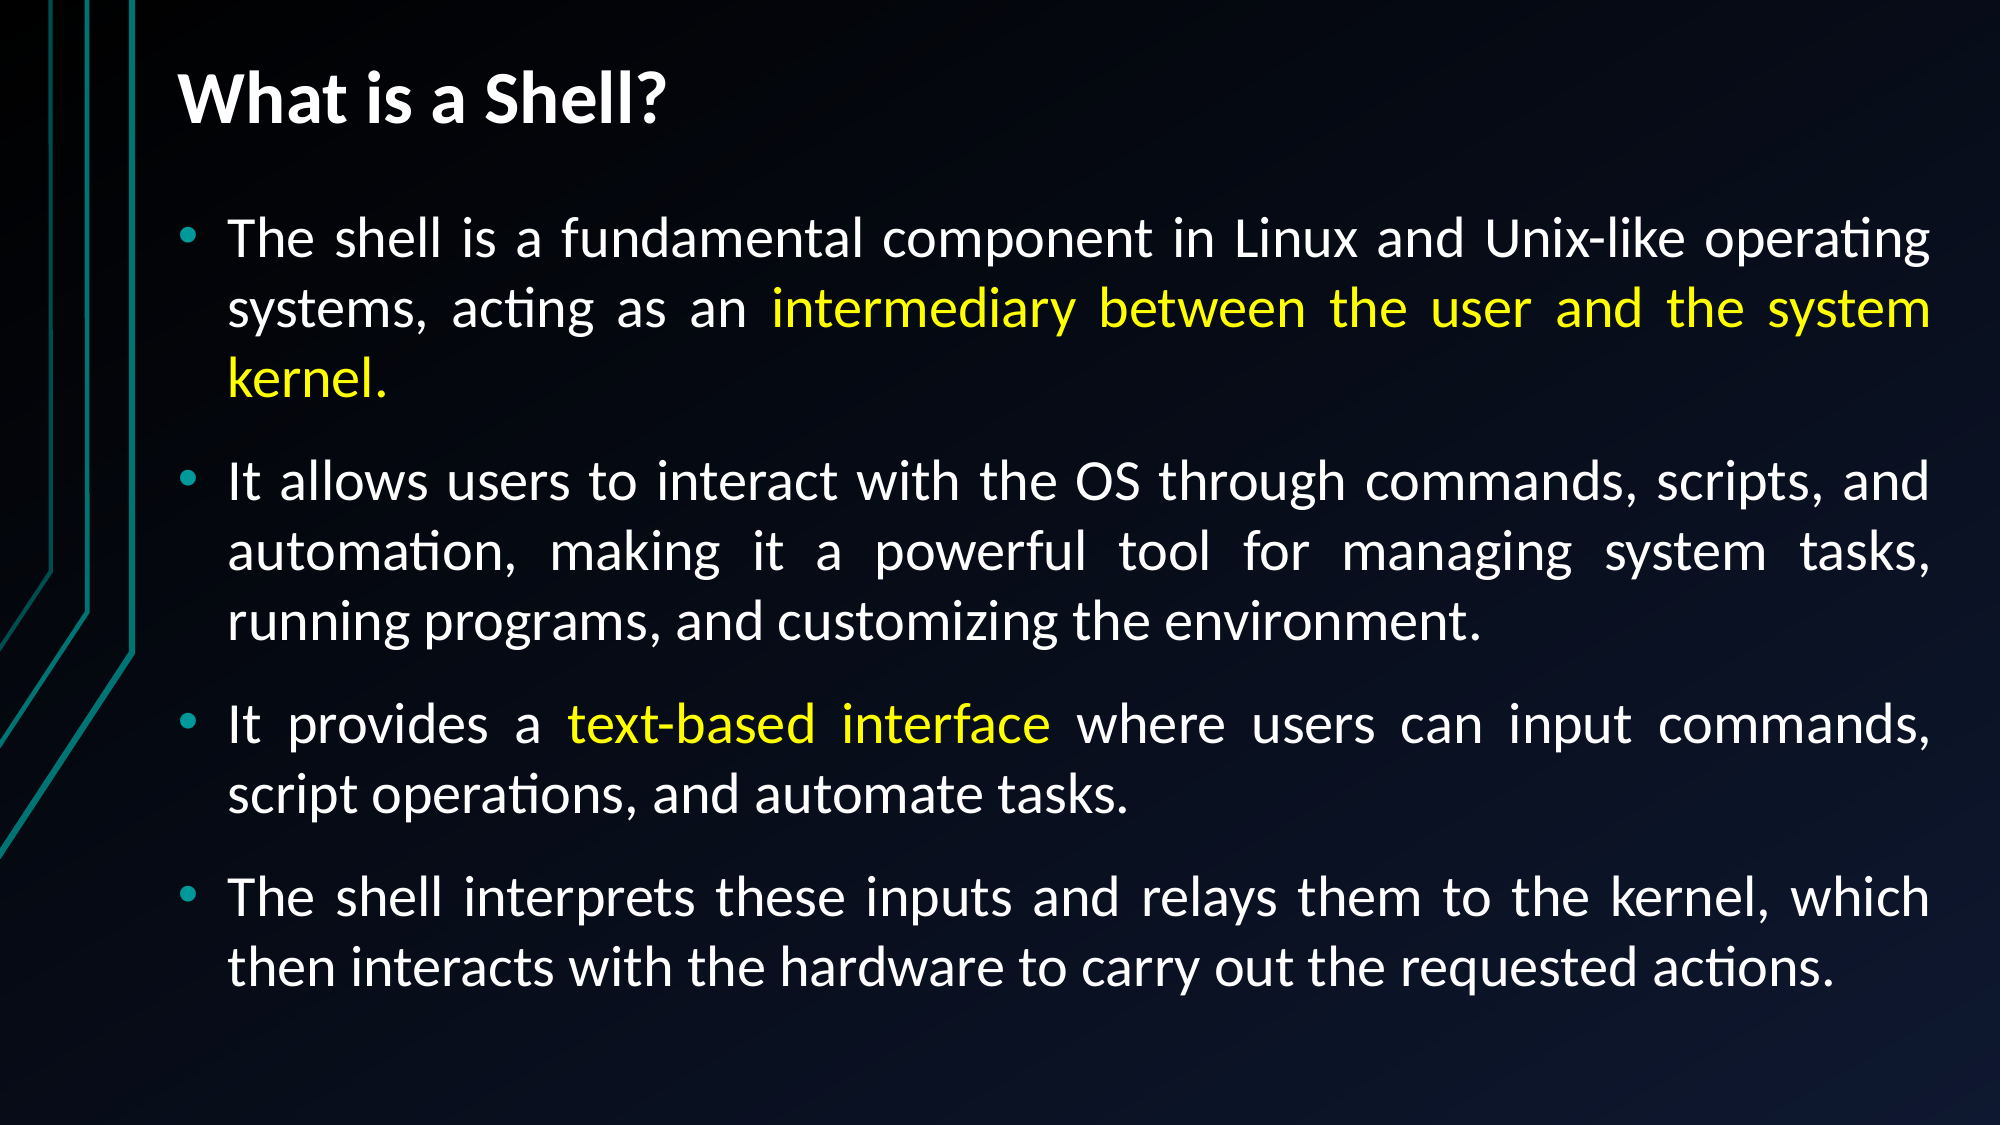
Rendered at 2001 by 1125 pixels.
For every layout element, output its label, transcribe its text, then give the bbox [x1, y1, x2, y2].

list The shell is a fundamental component in Linux and Unix-like operating systems, acting as an intermediary between the user and the system kernel. It allows users to interact with the OS through commands, scripts, and automation, making it a powerful tool for managing system tasks, running programs, and customizing the environment. It provides a text-based interface where users can input commands, script operations, and automate tasks. The shell interprets these inputs and relays them to the kernel, which then interacts with the hardware to carry out the requested actions. [157, 189, 1953, 1080]
title What is a Shell? [157, 45, 1953, 150]
